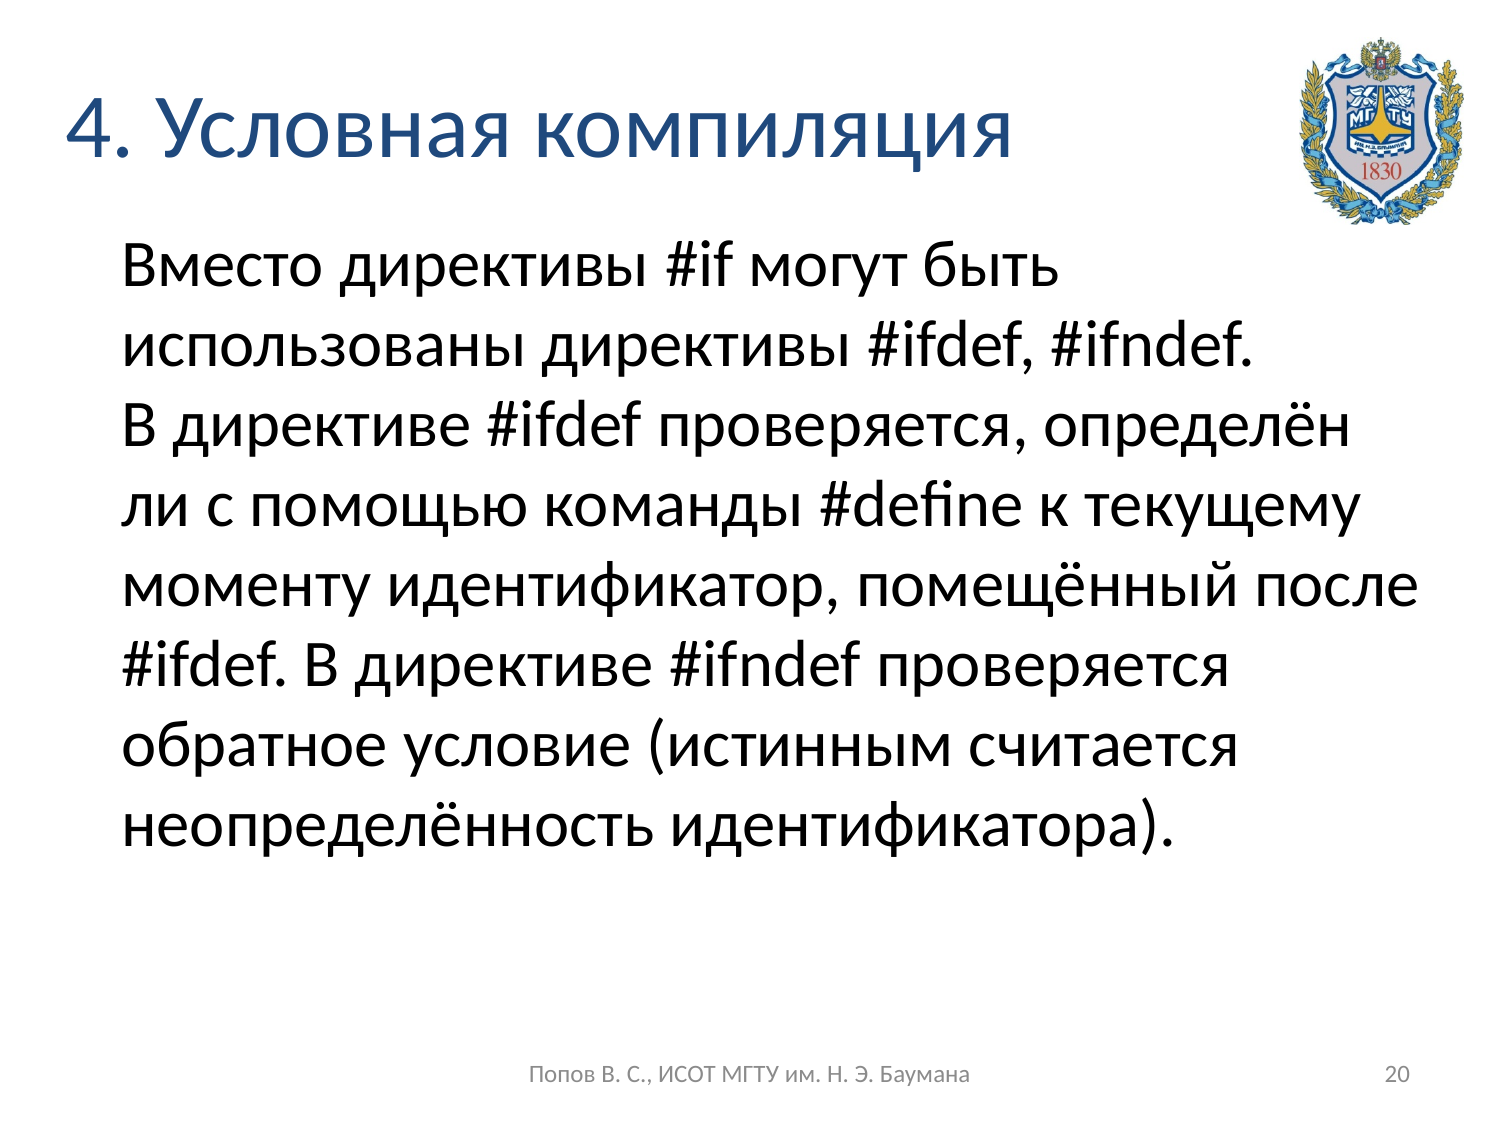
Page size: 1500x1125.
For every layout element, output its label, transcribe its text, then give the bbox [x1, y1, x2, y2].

footer Попов В. С., ИСОТ МГТУ им. Н. Э. Баумана [512, 1042, 988, 1103]
slide_number 20 [1074, 1042, 1425, 1103]
title 4. Условная компиляция [50, 0, 1275, 212]
text_box Вместо директивы #if могут быть использованы директивы #ifdef, #ifndef. В директиве #ifdef проверяется, определён ли с помощью команды #define к текущему моменту идентификатор, помещённый после #ifdef. В директиве #ifndef проверяется обратное условие (истинным считается неопределённость идентификатора). [50, 212, 1450, 867]
picture [1299, 37, 1464, 226]
